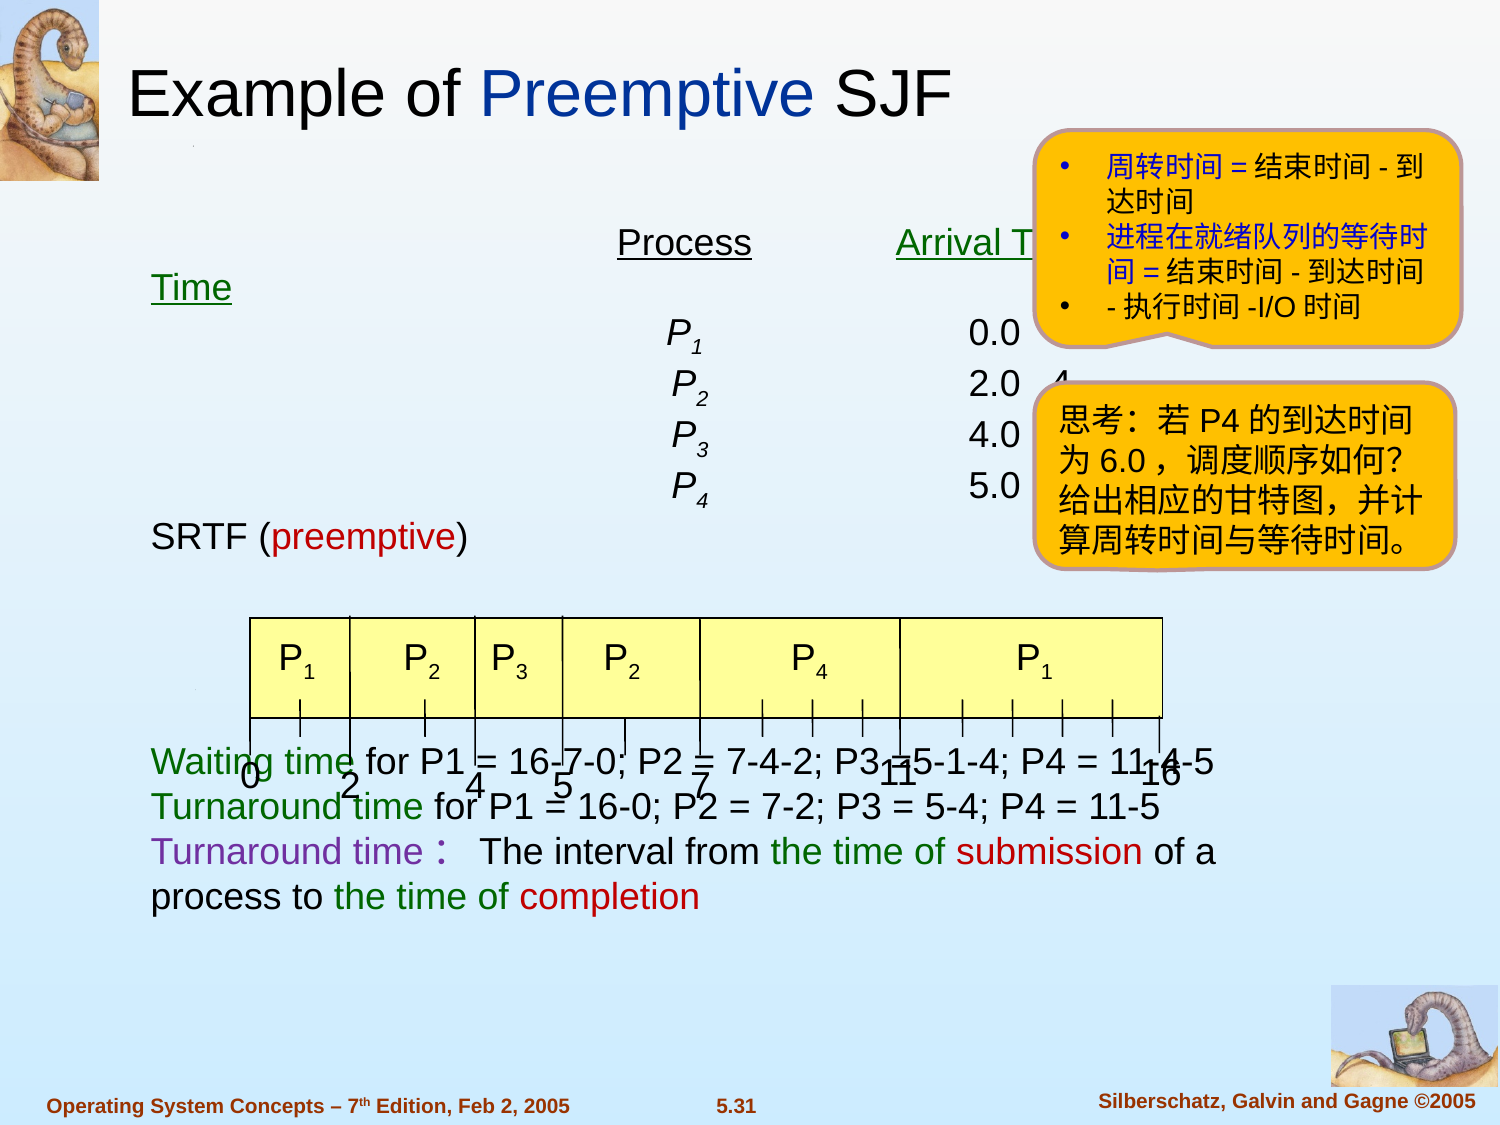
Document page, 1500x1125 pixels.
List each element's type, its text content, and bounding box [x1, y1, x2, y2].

title Example of Preemptive SJF [112, 37, 1438, 138]
picture [1331, 985, 1498, 1087]
picture [0, 0, 99, 181]
list Process Arrival Time Burst Time P1 0.0 7 P2 2.0 4 P3 4.0 1 P4 5.0 4 SRTF (preemptive) Waiting time for P1 = 16-7-0; P2 = 7-4-2; P3 =5-1-4; P4 = 11-4-5 Turnaround time for P1 = 16-0; P2 = 7-2; P3 = 5-4; P4 = 11-5 Turnaround time：The interval from the time of submission of a process to the time of completion [135, 210, 1342, 1045]
text_box 思考：若P4的到达时间为6.0，调度顺序如何？ 给出相应的甘特图，并计算周转时间与等待时间。 [1032, 380, 1458, 573]
text_box 周转时间=结束时间-到达时间 进程在就绪队列的等待时间=结束时间-到达时间 -执行时间-I/O时间 [1032, 128, 1464, 350]
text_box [224, 615, 1198, 814]
